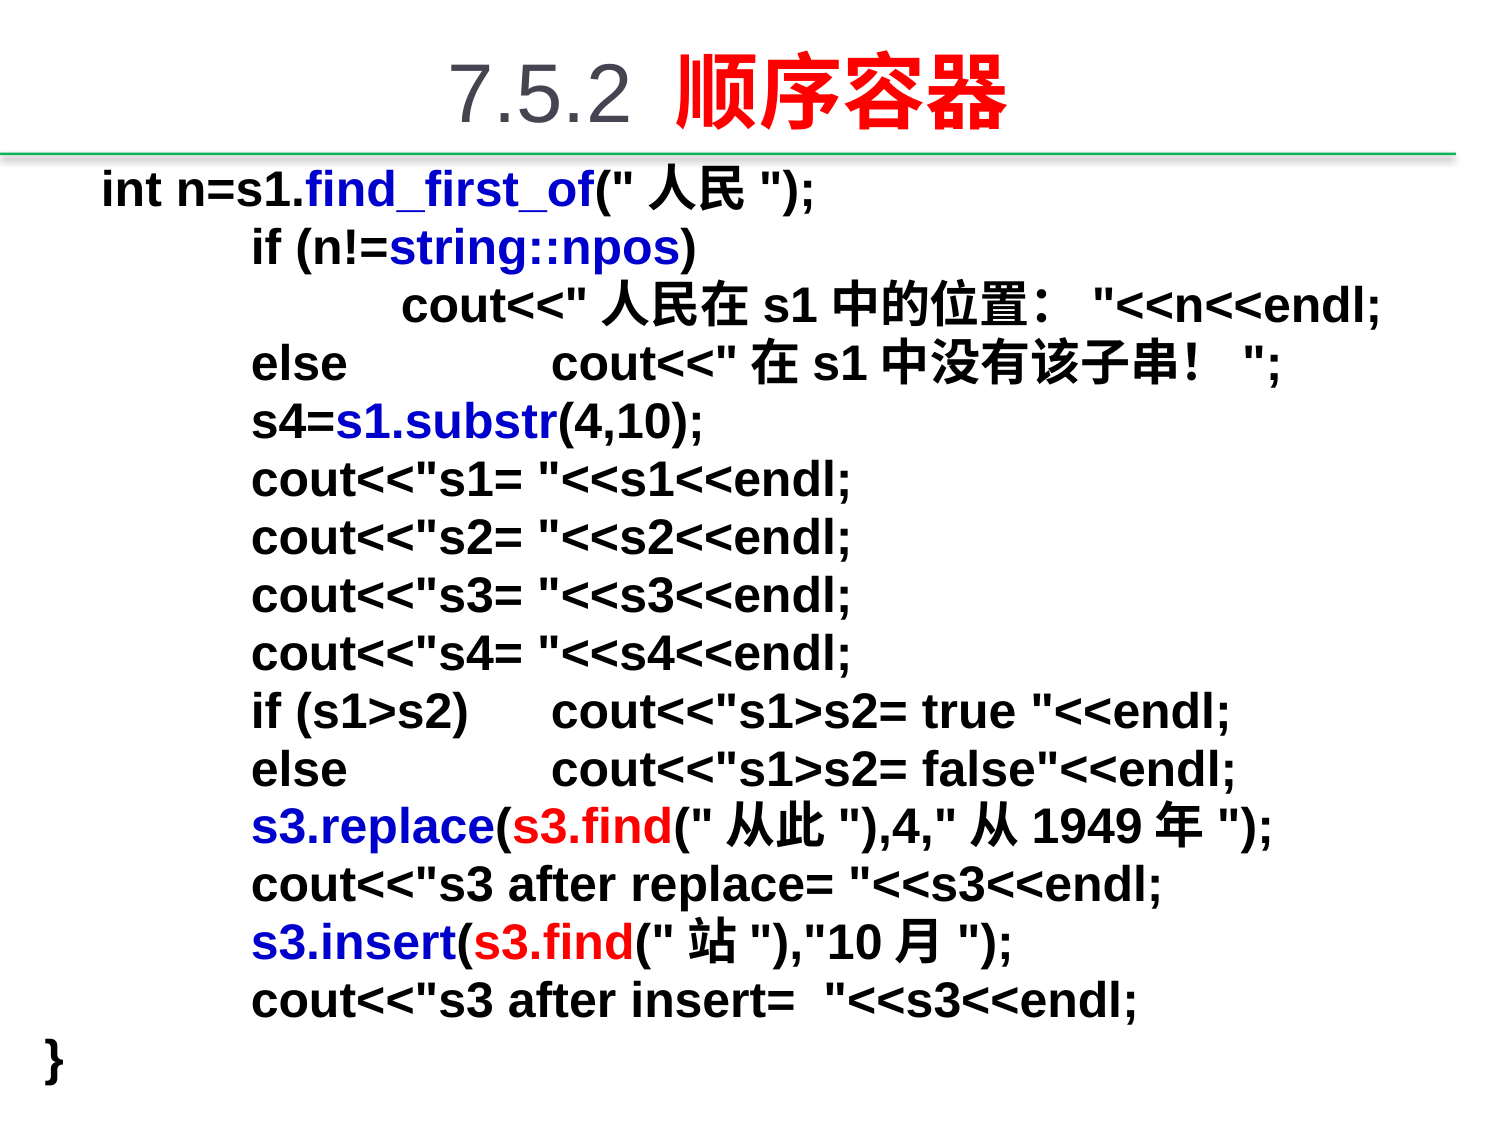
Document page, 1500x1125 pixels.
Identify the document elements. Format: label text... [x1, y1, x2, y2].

text_box 7.5.2 顺序容器 [53, 23, 1403, 157]
list int n=s1.find_first_of("人民"); if (n!=string::npos) cout<<"人民在s1中的位置："<<n<<endl; else cout<<"在s1中没有该子串！"; s4=s1.substr(4,10); cout<<"s1= "<<s1<<endl; cout<<"s2= "<<s2<<endl; cout<<"s3= "<<s3<<endl; cout<<"s4= "<<s4<<endl; if (s1>s2) cout<<"s1>s2= true "<<endl; else cout<<"s1>s2= false"<<endl; s3.replace(s3.find("从此"),4,"从1949年"); cout<<"s3 after replace= "<<s3<<endl; s3.insert(s3.find("站"),"10月"); cout<<"s3 after insert= "<<s3<<endl; } [29, 160, 1484, 1124]
